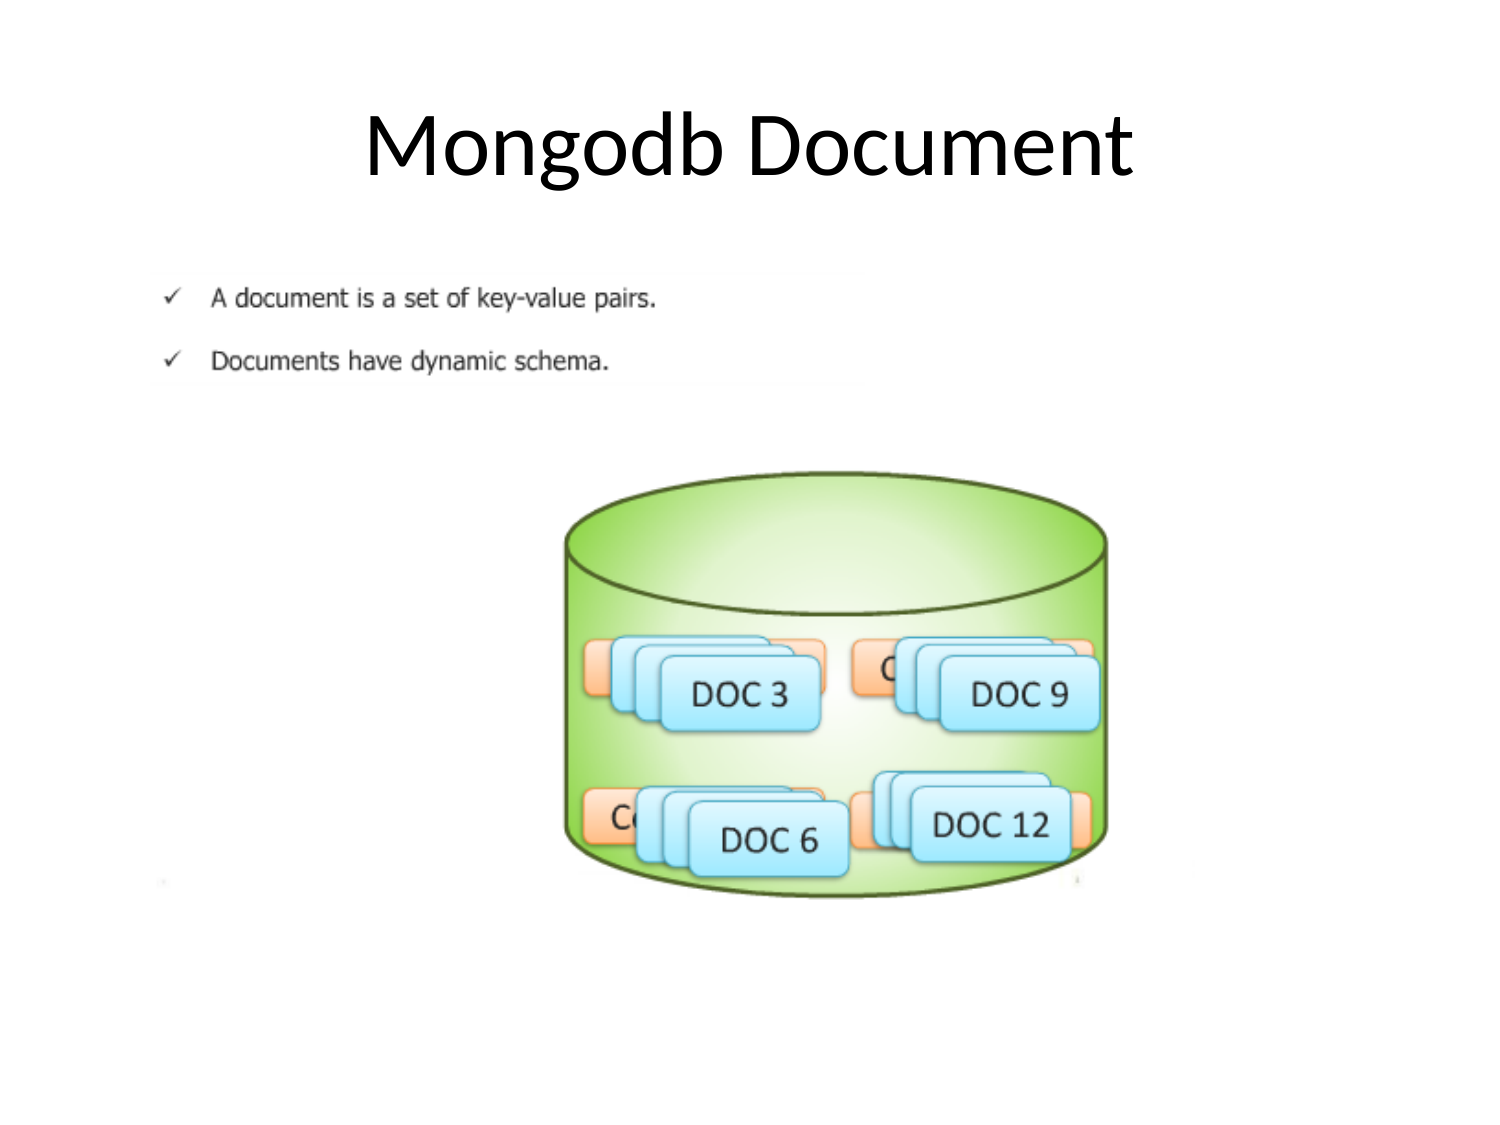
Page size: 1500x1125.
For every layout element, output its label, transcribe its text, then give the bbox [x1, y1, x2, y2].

title Mongodb Document [75, 45, 1425, 233]
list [149, 260, 1195, 911]
